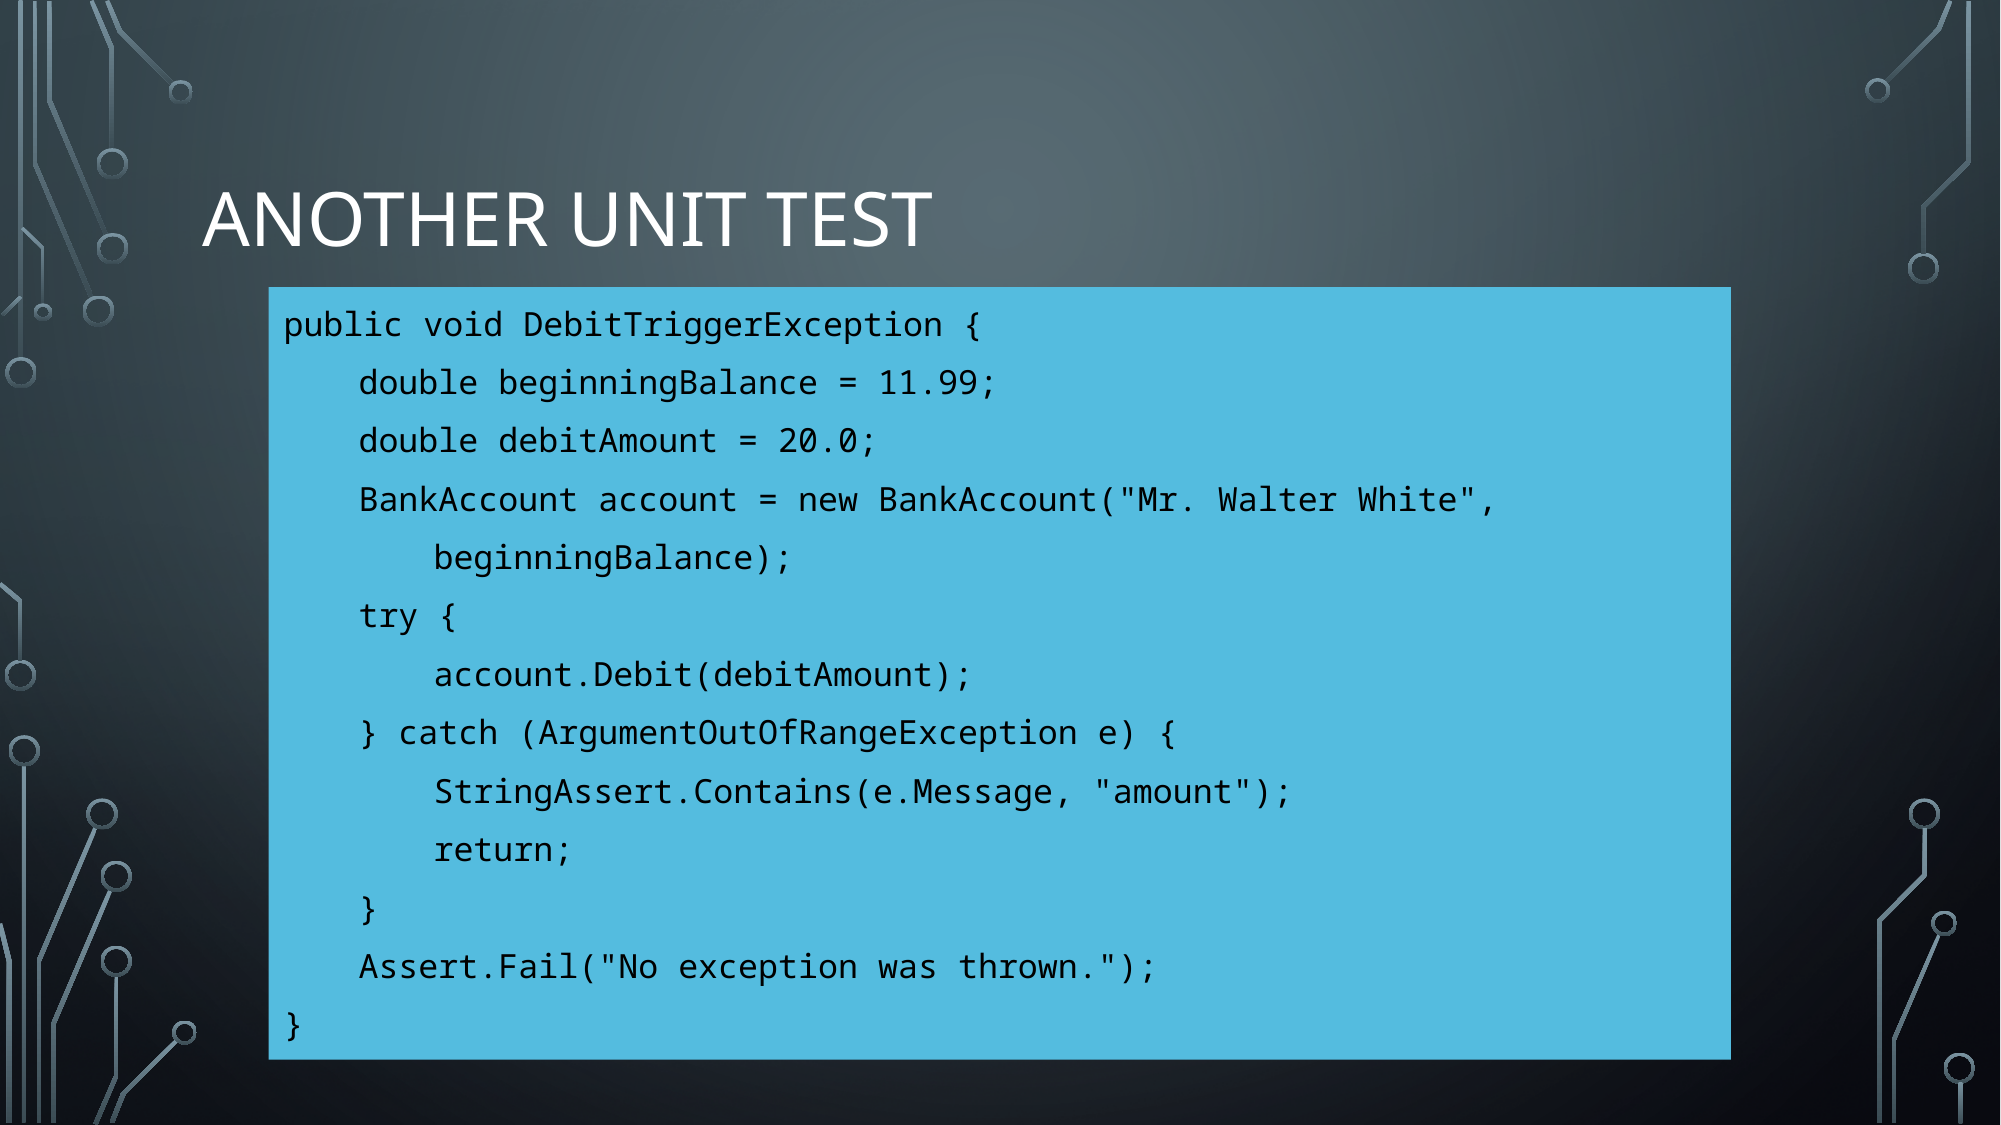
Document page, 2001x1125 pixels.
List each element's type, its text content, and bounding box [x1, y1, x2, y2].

title Another unit test [187, 101, 1813, 344]
text_box public void DebitTriggerException { double beginningBalance = 11.99; double debitAmount = 20.0; BankAccount account = new BankAccount("Mr. Walter White", beginningBalance); try { account.Debit(debitAmount); } catch (ArgumentOutOfRangeException e) { StringAssert.Contains(e.Message, "amount"); return; } Assert.Fail("No exception was thrown."); } [268, 344, 1731, 1060]
